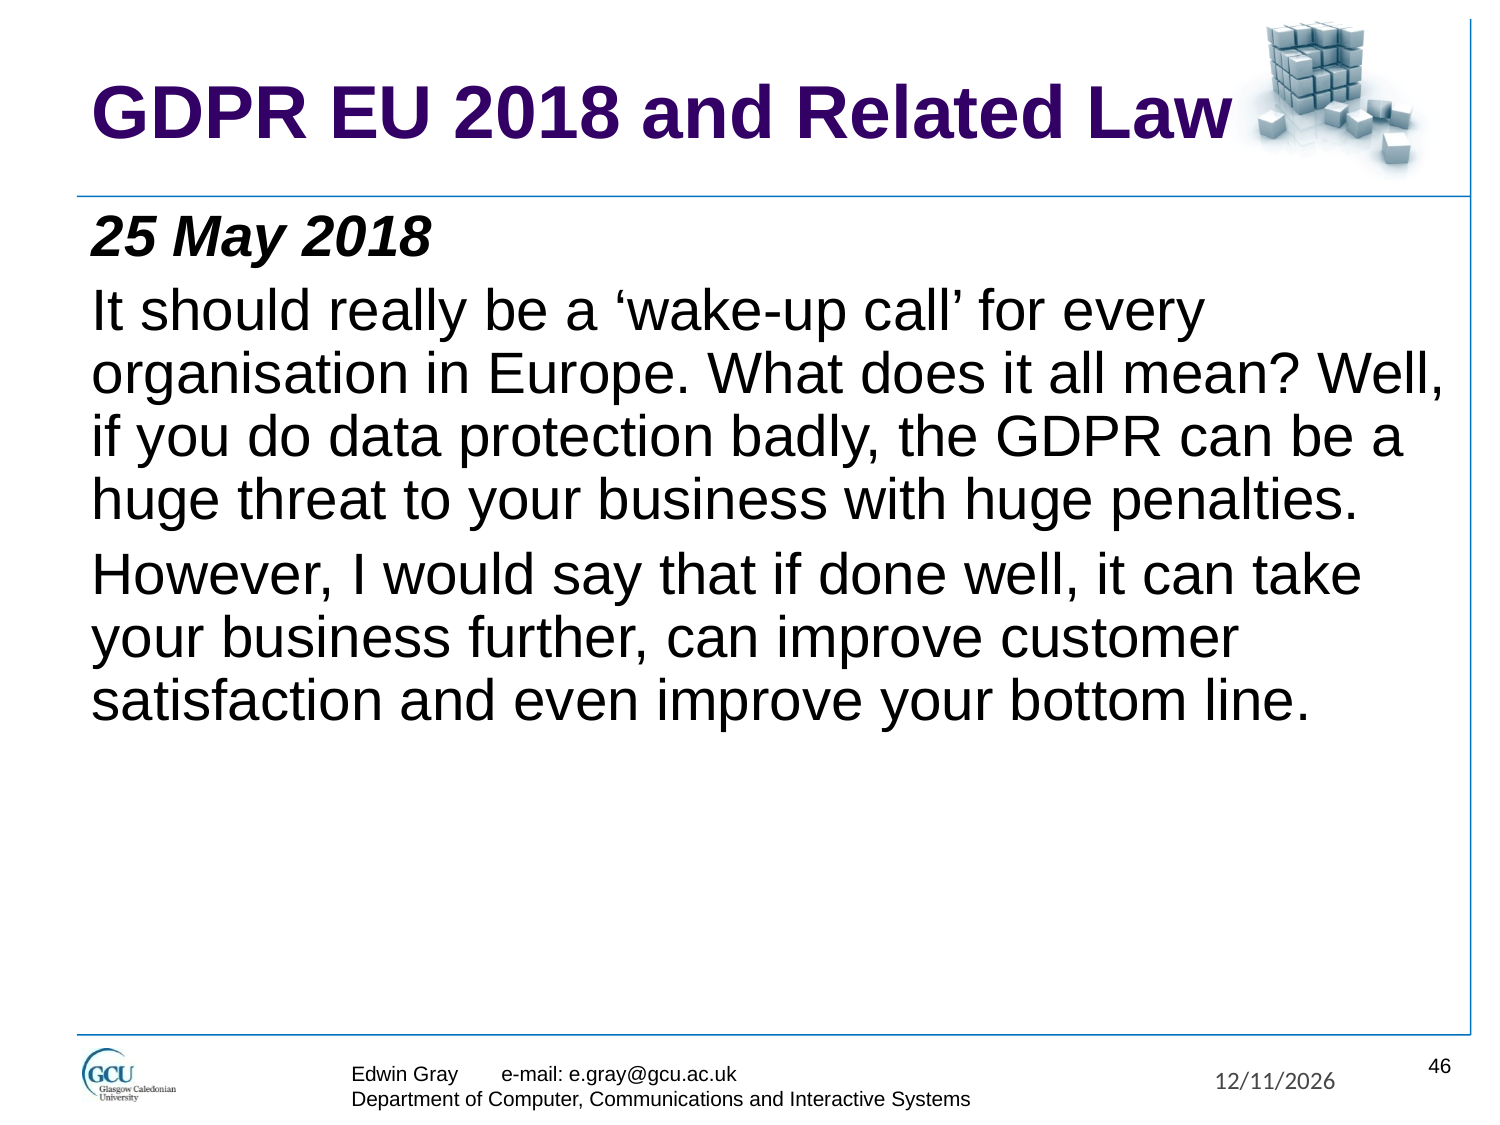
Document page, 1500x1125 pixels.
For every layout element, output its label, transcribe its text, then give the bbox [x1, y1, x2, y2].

list 25 May 2018 It should really be a ‘wake-up call’ for every organisation in Europe. What does it all mean? Well, if you do data protection badly, the GDPR can be a huge threat to your business with huge penalties. However, I would say that if done well, it can take your business further, can improve customer satisfaction and even improve your bottom line. [76, 198, 1471, 1024]
text_box 46 [1389, 1045, 1467, 1103]
text_box 27/11/2017 [1199, 1057, 1351, 1102]
picture [82, 1048, 176, 1102]
picture [1207, 0, 1461, 191]
title GDPR EU 2018 and Related Law [76, 0, 1427, 161]
text_box Edwin Gray e-mail: e.gray@gcu.ac.uk Department of Computer, Communications and Interactive Systems [336, 1052, 1022, 1109]
